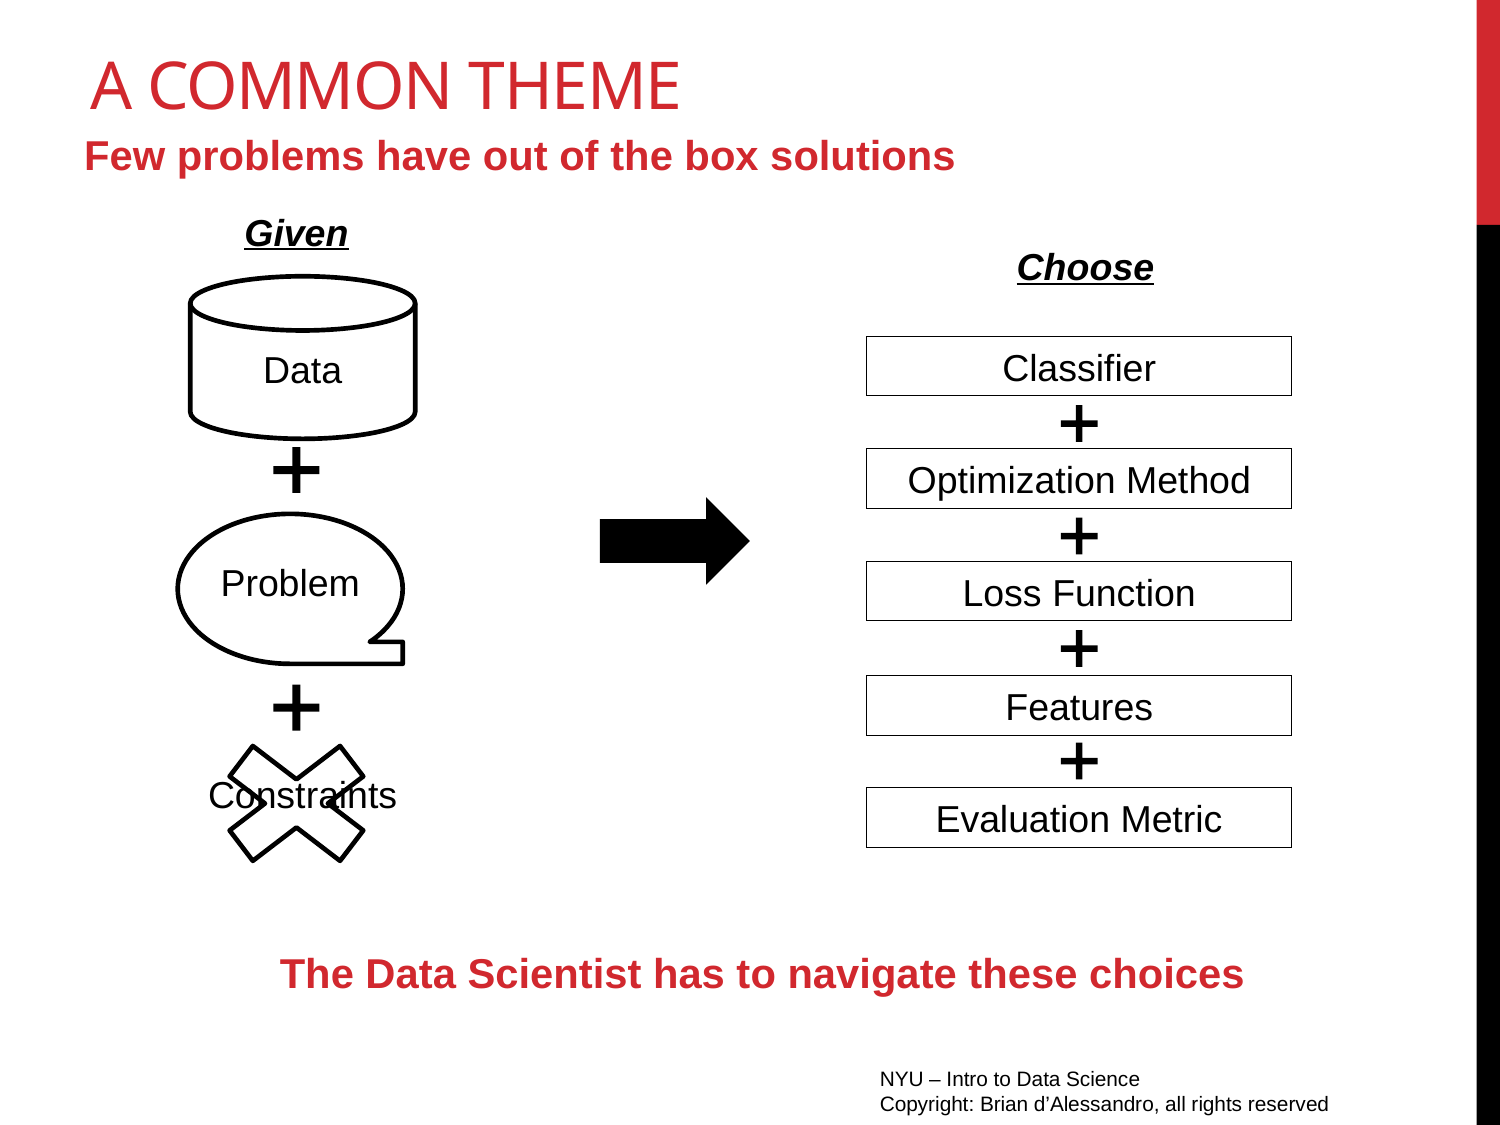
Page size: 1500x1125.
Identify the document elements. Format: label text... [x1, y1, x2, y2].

title A Common Theme [75, 36, 1025, 121]
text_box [127, 200, 466, 886]
text_box Few problems have out of the box solutions [69, 121, 1370, 186]
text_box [866, 235, 1293, 850]
text_box [597, 495, 753, 587]
text_box The Data Scientist has to navigate these choices [112, 939, 1413, 1004]
